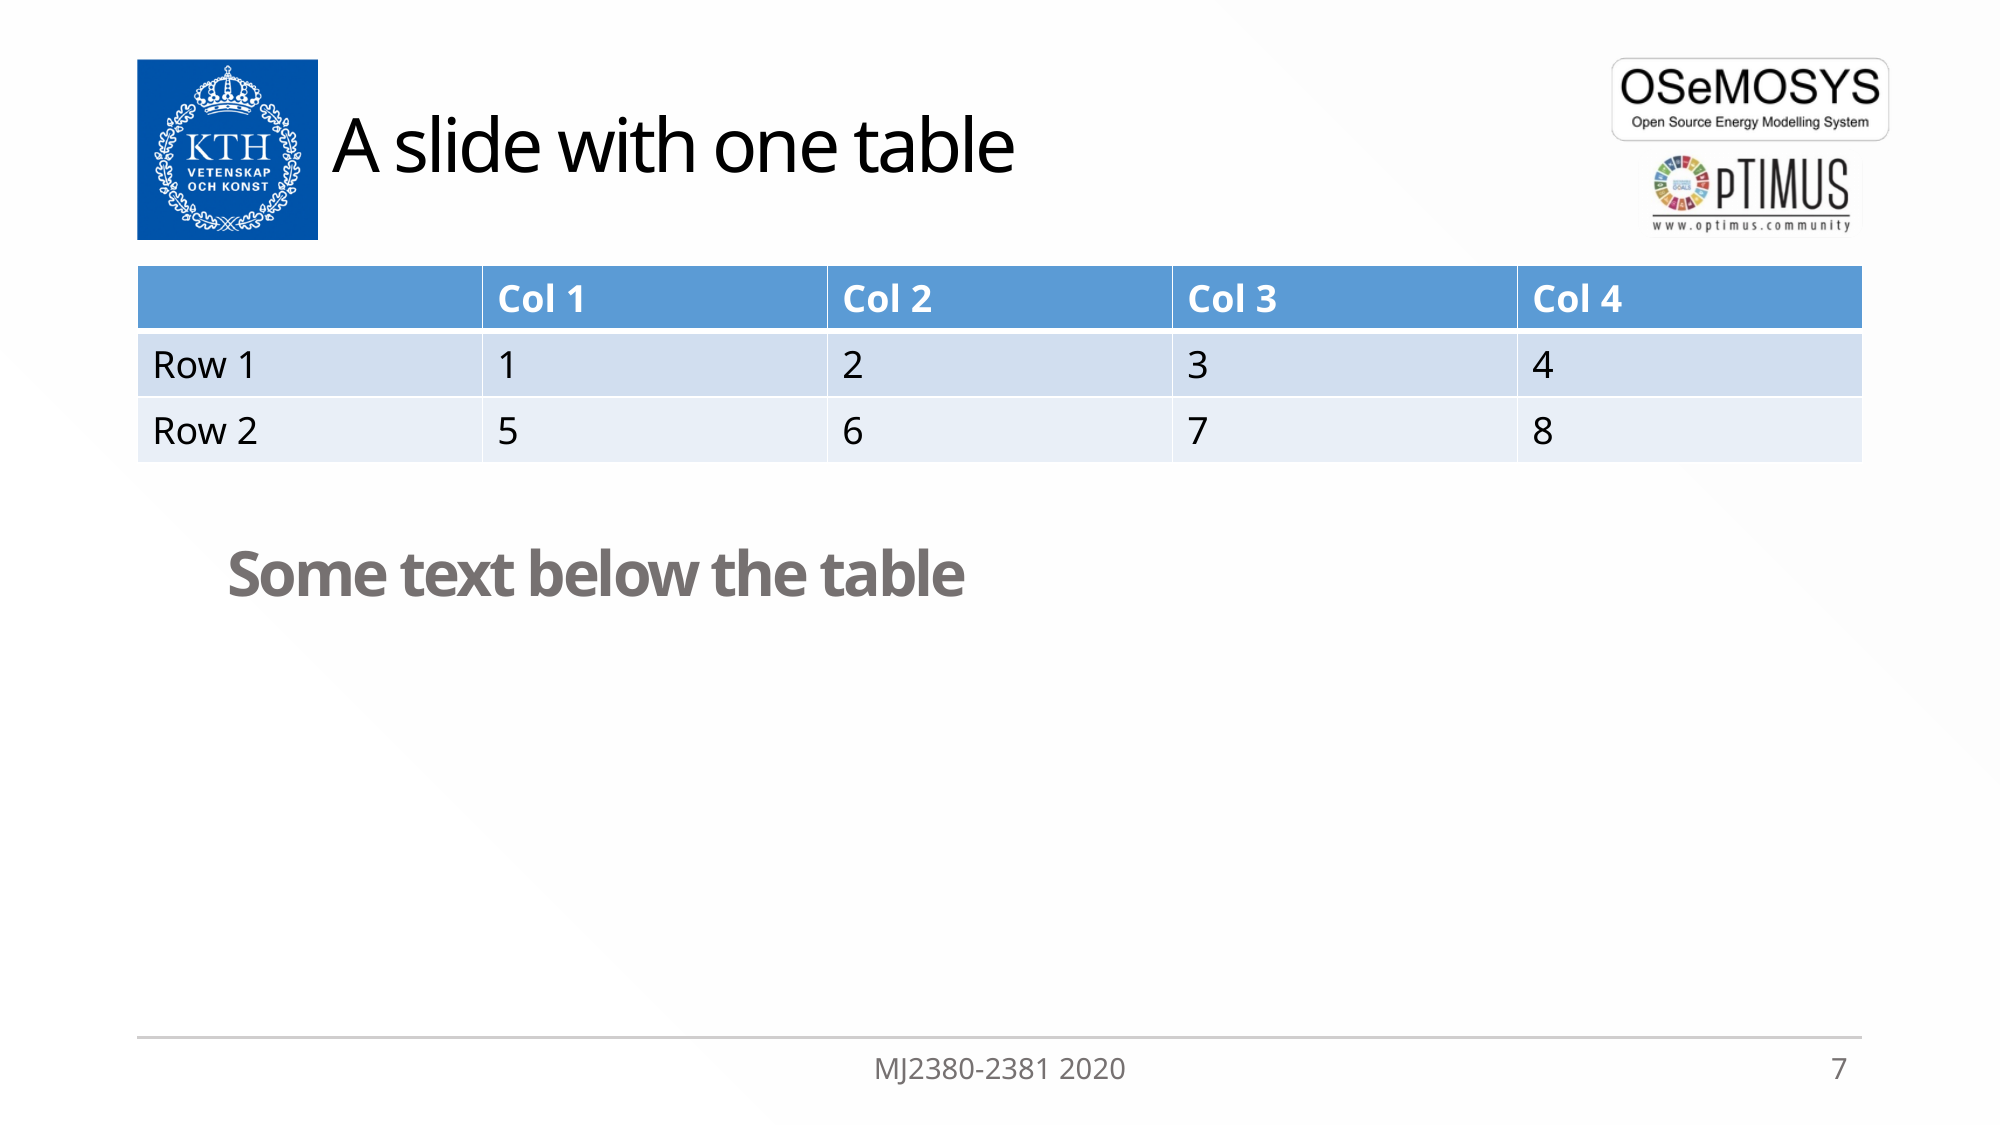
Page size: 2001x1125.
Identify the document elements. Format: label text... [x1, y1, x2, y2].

footer MJ2380-2381 2020 [662, 1042, 1338, 1103]
table_cell Row 2 [138, 398, 482, 462]
table_header Col 4 [1518, 266, 1862, 328]
picture [1588, 43, 1913, 161]
table_header Col 1 [483, 266, 827, 328]
table_header Col 2 [828, 266, 1172, 328]
table_cell 1 [483, 334, 827, 396]
text_box Some text below the table [137, 533, 1413, 780]
table_cell 2 [828, 334, 1172, 396]
table_cell Row 1 [138, 334, 482, 396]
slide_number 7 [1412, 1042, 1863, 1103]
table_cell 3 [1173, 334, 1517, 396]
table_cell 6 [828, 398, 1172, 462]
table_header [138, 266, 482, 328]
table_cell 4 [1518, 334, 1862, 396]
table_header Col 3 [1173, 266, 1517, 328]
title A slide with one table [317, 56, 1863, 240]
table_cell 5 [483, 398, 827, 462]
table_cell 8 [1518, 398, 1862, 462]
table_cell 7 [1173, 398, 1517, 462]
picture [137, 59, 317, 240]
